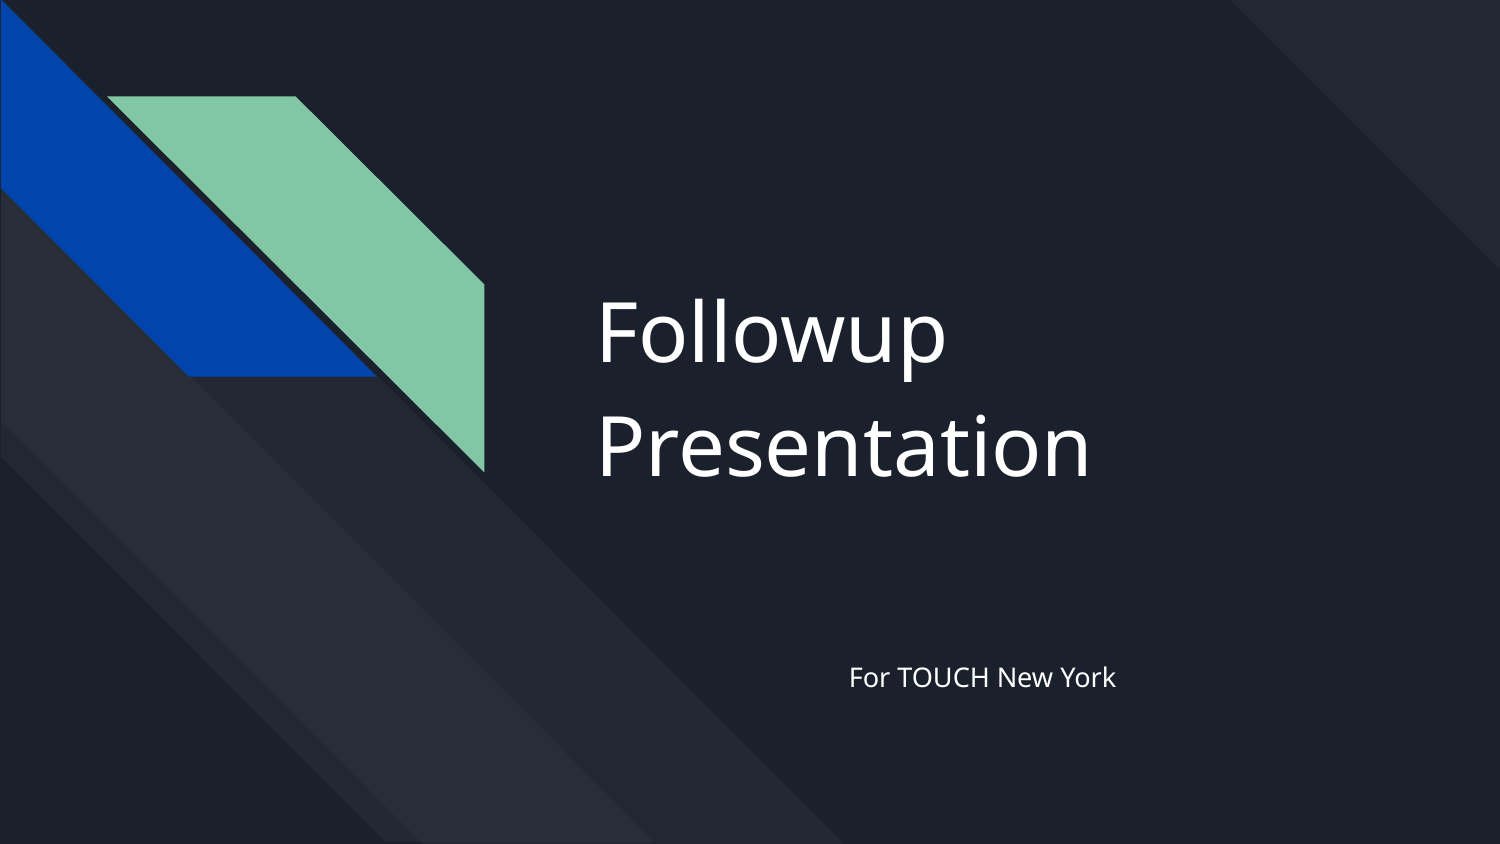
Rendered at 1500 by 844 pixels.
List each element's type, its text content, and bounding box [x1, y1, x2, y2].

subtitle For TOUCH New York [833, 643, 1404, 727]
title Followup Presentation [580, 258, 1404, 518]
